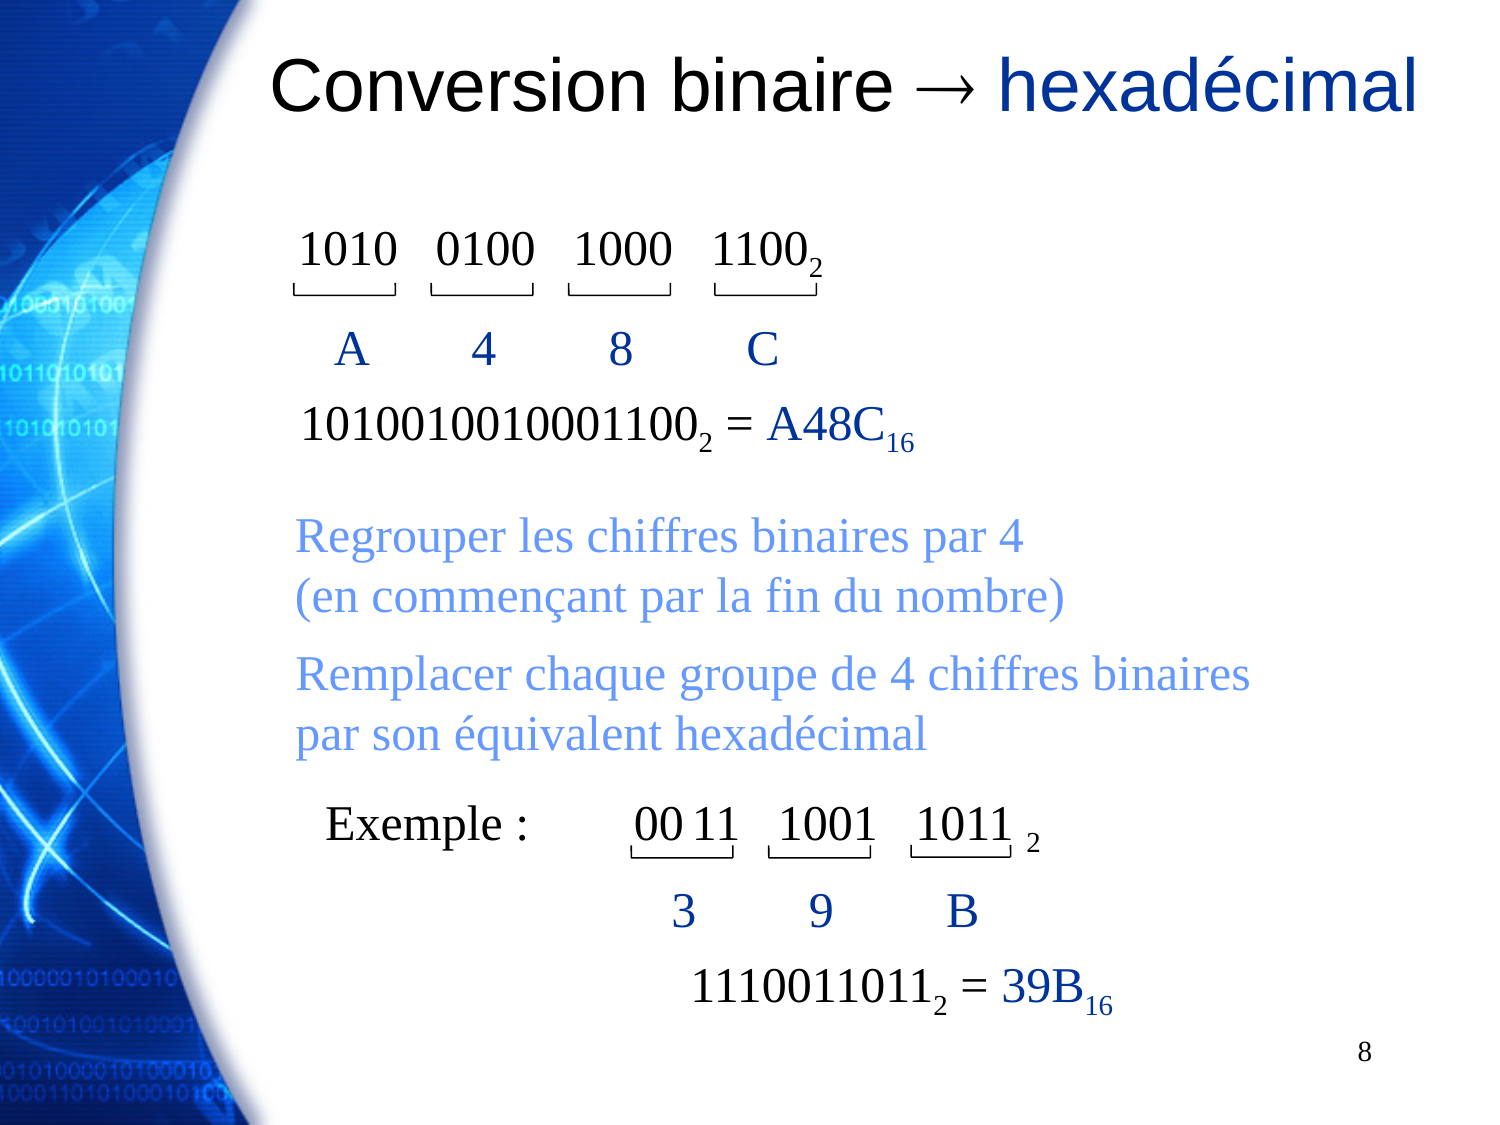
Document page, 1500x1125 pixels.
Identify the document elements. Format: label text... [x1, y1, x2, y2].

picture [0, 0, 1500, 1125]
text_box C [731, 307, 795, 382]
text_box 00 [618, 782, 699, 858]
text_box Regrouper les chiffres binaires par 4 (en commençant par la fin du nombre) [280, 495, 1081, 630]
text_box A [318, 307, 385, 382]
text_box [430, 282, 533, 296]
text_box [630, 844, 733, 858]
text_box 10100100100011002 = A48C16 [287, 382, 941, 466]
text_box B [931, 870, 995, 945]
slide_number 8 [1074, 1024, 1388, 1101]
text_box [568, 282, 671, 296]
text_box 1010 0100 1000 11002 [283, 207, 839, 291]
text_box 11100110112 = 39B16 [675, 945, 1141, 1029]
text_box 9 [793, 870, 849, 945]
title Conversion binaire  hexadécimal [254, 0, 1500, 163]
text_box Exemple : 11 1001 1011 2 [310, 782, 630, 866]
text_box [293, 282, 396, 296]
text_box Remplacer chaque groupe de 4 chiffres binaires par son équivalent hexadécimal [280, 632, 1267, 768]
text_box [714, 282, 817, 296]
text_box 8 [593, 307, 649, 382]
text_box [768, 844, 871, 858]
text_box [910, 844, 1011, 858]
text_box Exemple : 11 1001 1011 2 [699, 782, 1056, 866]
text_box 4 [456, 307, 512, 382]
text_box 3 [656, 870, 712, 945]
